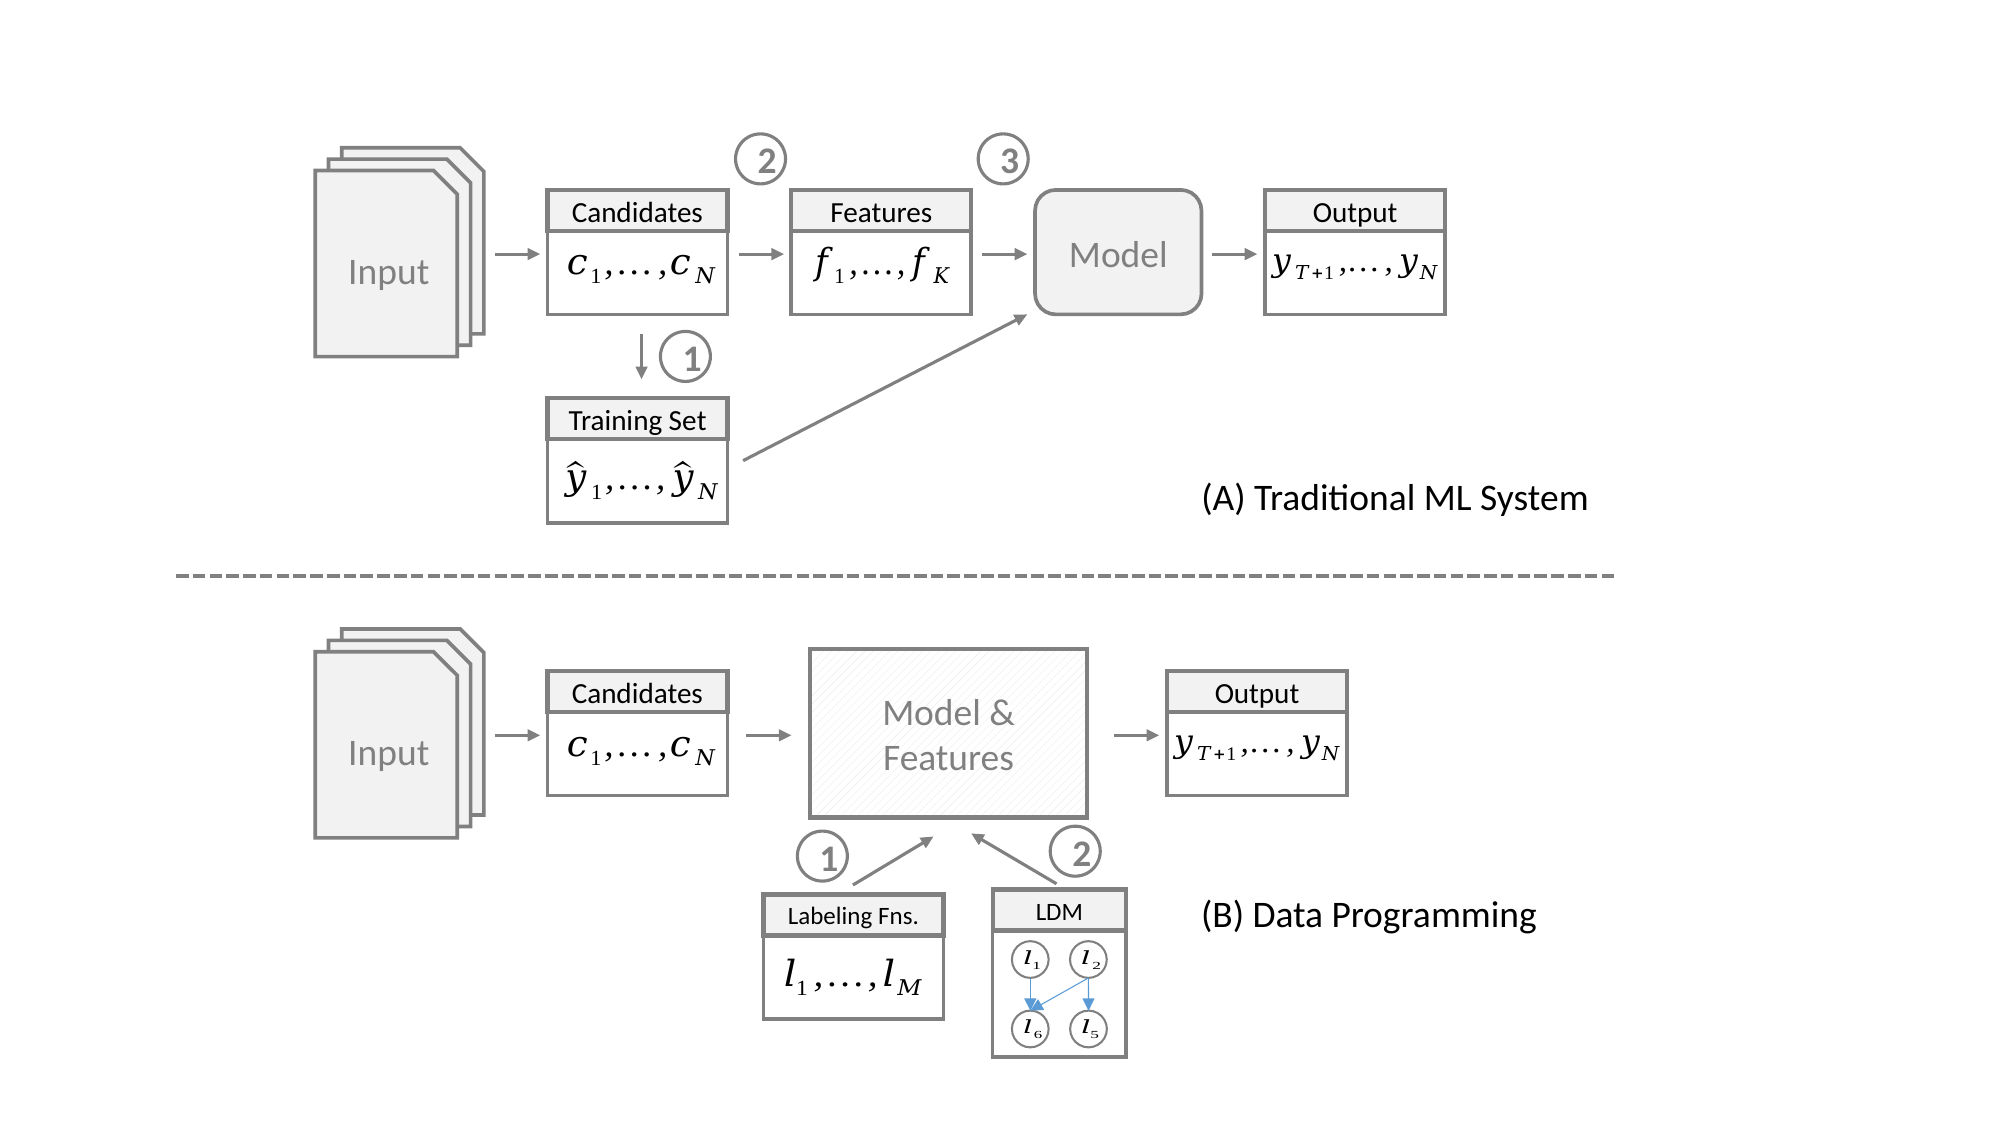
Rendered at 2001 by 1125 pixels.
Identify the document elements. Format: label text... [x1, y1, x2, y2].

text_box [315, 147, 484, 357]
text_box (A) Traditional ML System [1186, 465, 1605, 526]
text_box Model [1034, 188, 1203, 316]
text_box 2 [1056, 825, 1102, 878]
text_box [547, 189, 728, 315]
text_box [791, 189, 972, 314]
text_box 1 [796, 830, 849, 883]
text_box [547, 671, 728, 796]
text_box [547, 398, 728, 523]
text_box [743, 314, 1028, 461]
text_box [1265, 189, 1446, 315]
text_box (B) Data Programming [1186, 882, 1553, 943]
text_box 3 [977, 132, 1030, 185]
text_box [852, 836, 934, 885]
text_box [992, 889, 1127, 1057]
text_box 1 [659, 330, 712, 383]
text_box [971, 833, 1057, 884]
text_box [315, 628, 484, 838]
text_box Model & Features [809, 648, 1088, 819]
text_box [1167, 671, 1348, 796]
text_box 2 [734, 132, 787, 185]
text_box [763, 894, 944, 1019]
